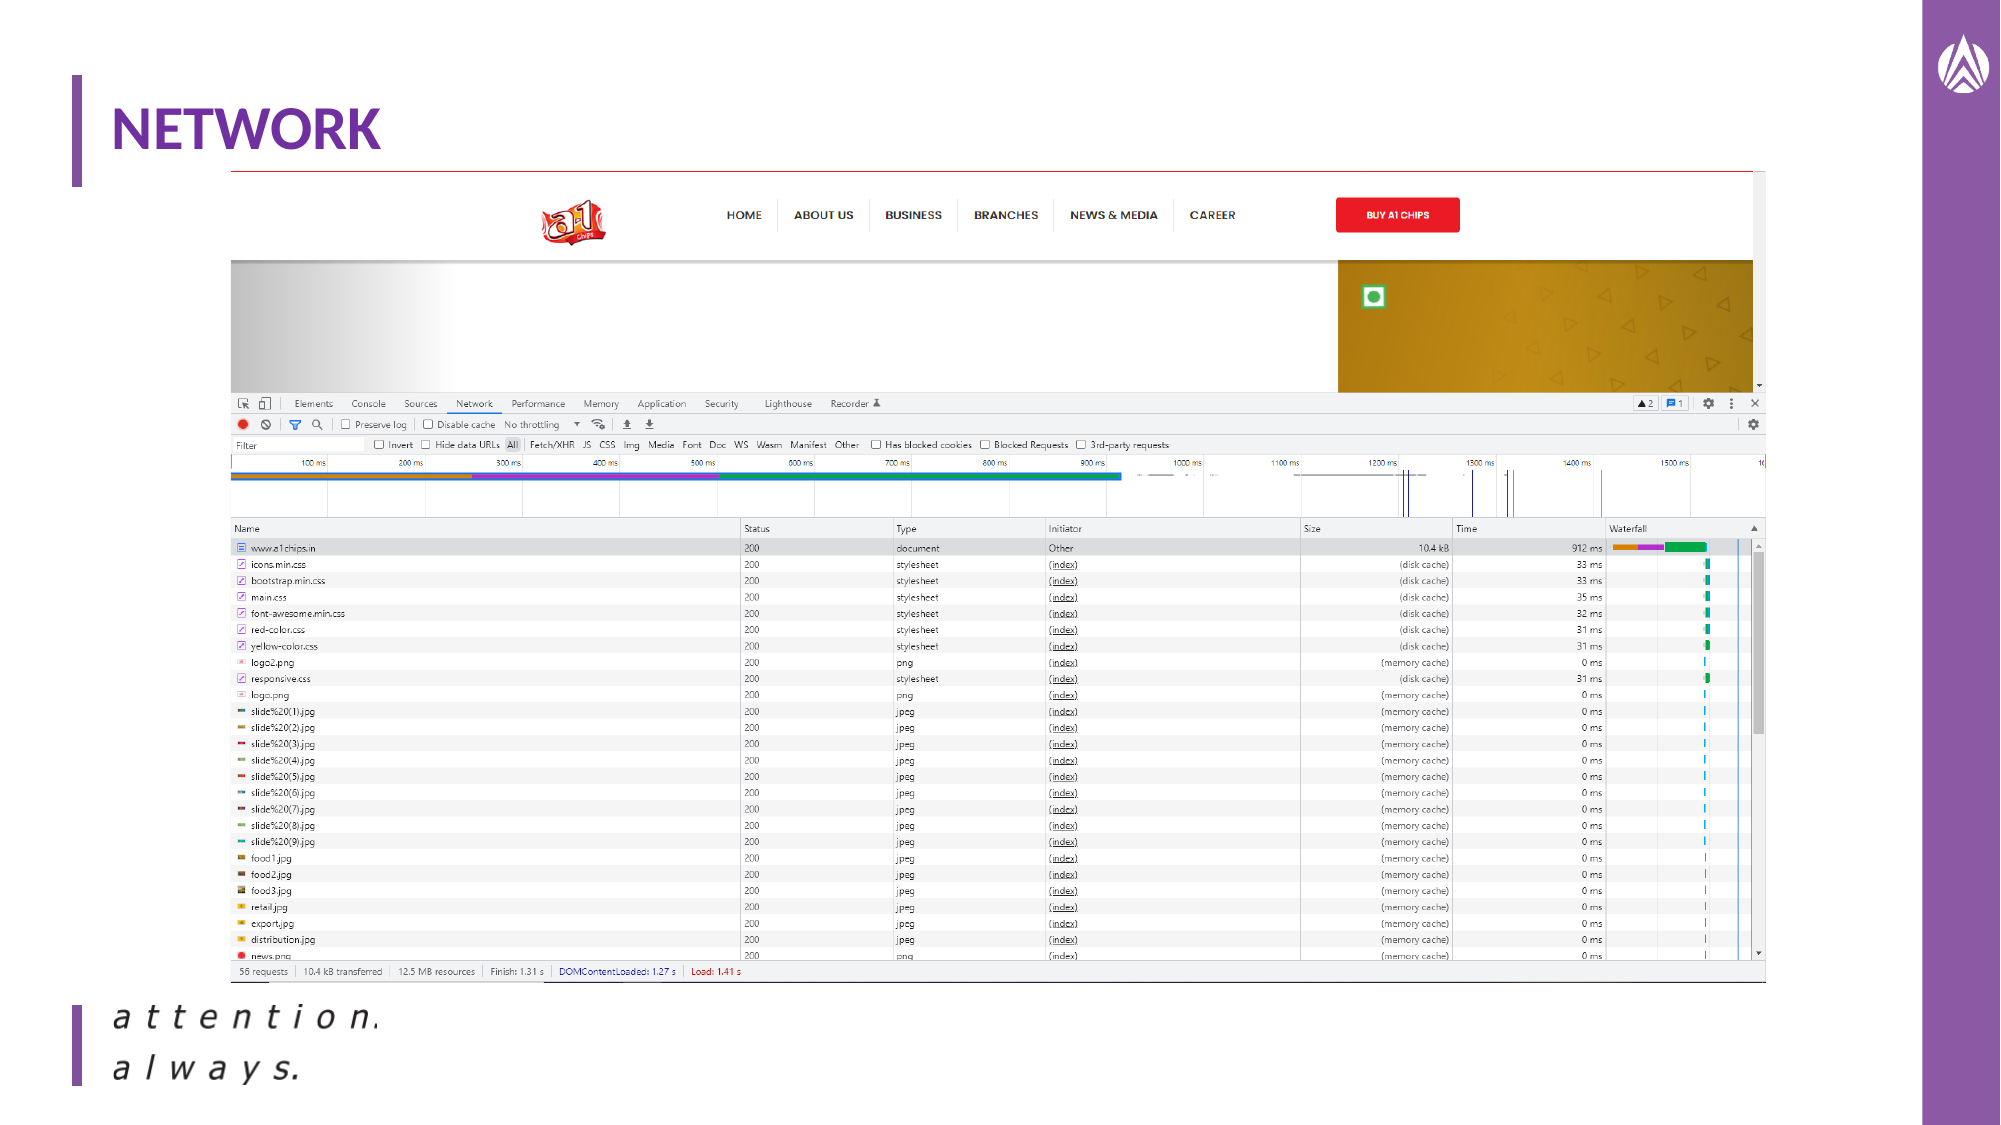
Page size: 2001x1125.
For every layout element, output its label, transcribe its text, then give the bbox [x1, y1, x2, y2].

picture [230, 171, 1768, 985]
title NETWORK [97, 88, 1844, 172]
picture [1935, 32, 1992, 95]
